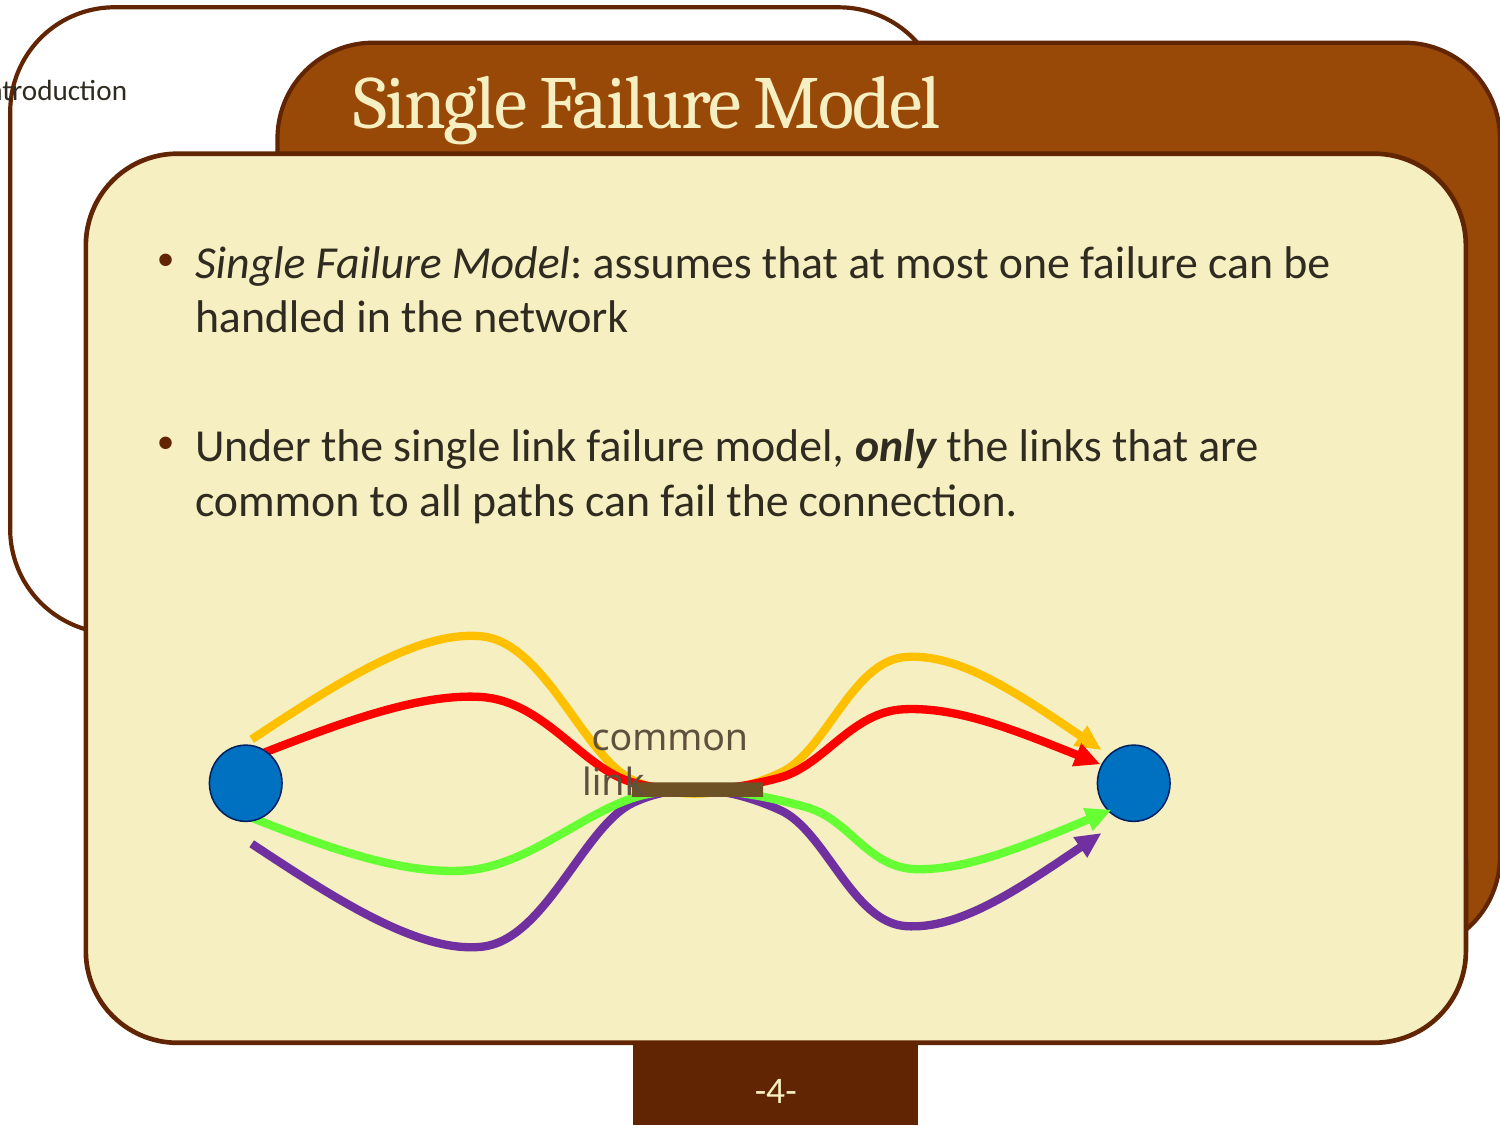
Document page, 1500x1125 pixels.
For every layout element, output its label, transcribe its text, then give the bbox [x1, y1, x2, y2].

list Single Failure Model: assumes that at most one failure can be handled in the network Under the single link failure model, only the links that are common to all paths can fail the connection. [123, 160, 1374, 999]
text_box Introduction [0, 64, 142, 114]
title Single Failure Model [338, 46, 1500, 235]
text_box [208, 629, 1171, 954]
